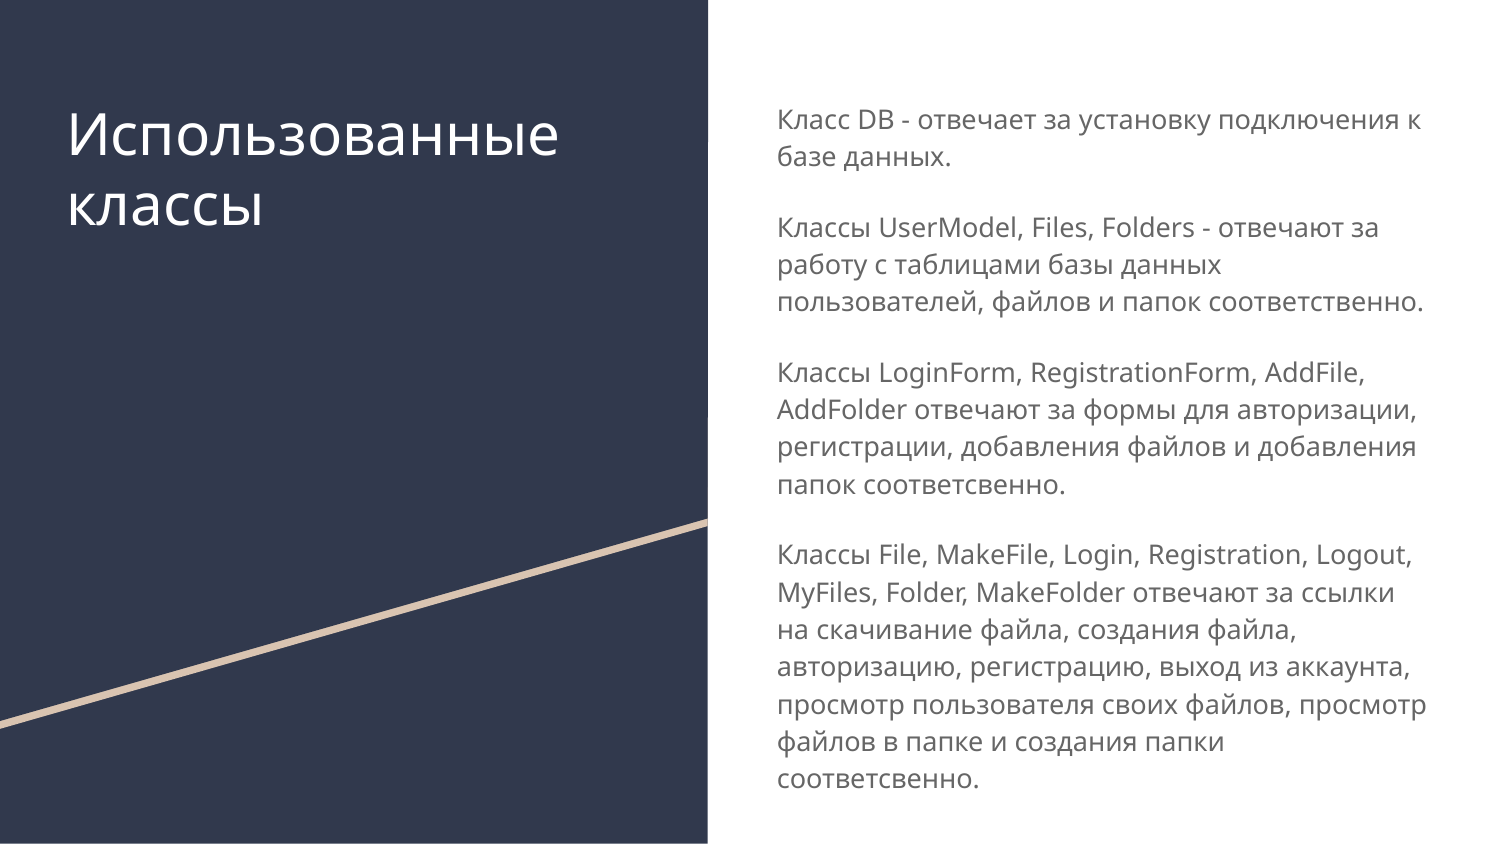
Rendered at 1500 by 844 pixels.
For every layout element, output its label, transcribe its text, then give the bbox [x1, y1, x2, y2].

list Класс DB - отвечает за установку подключения к базе данных. Классы UserModel, Files, Folders - отвечают за работу с таблицами базы данных пользователей, файлов и папок соответственно. Классы LoginForm, RegistrationForm, AddFile, AddFolder отвечают за формы для авторизации, регистрации, добавления файлов и добавления папок соответсвенно. Классы File, MakeFile, Login, Registration, Logout, MyFiles, Folder, MakeFolder отвечают за ссылки на скачивание файла, создания файла, авторизацию, регистрацию, выход из аккаунта, просмотр пользователя своих файлов, просмотр файлов в папке и создания папки соответсвенно. [761, 82, 1446, 827]
title Использованные классы [51, 82, 660, 494]
